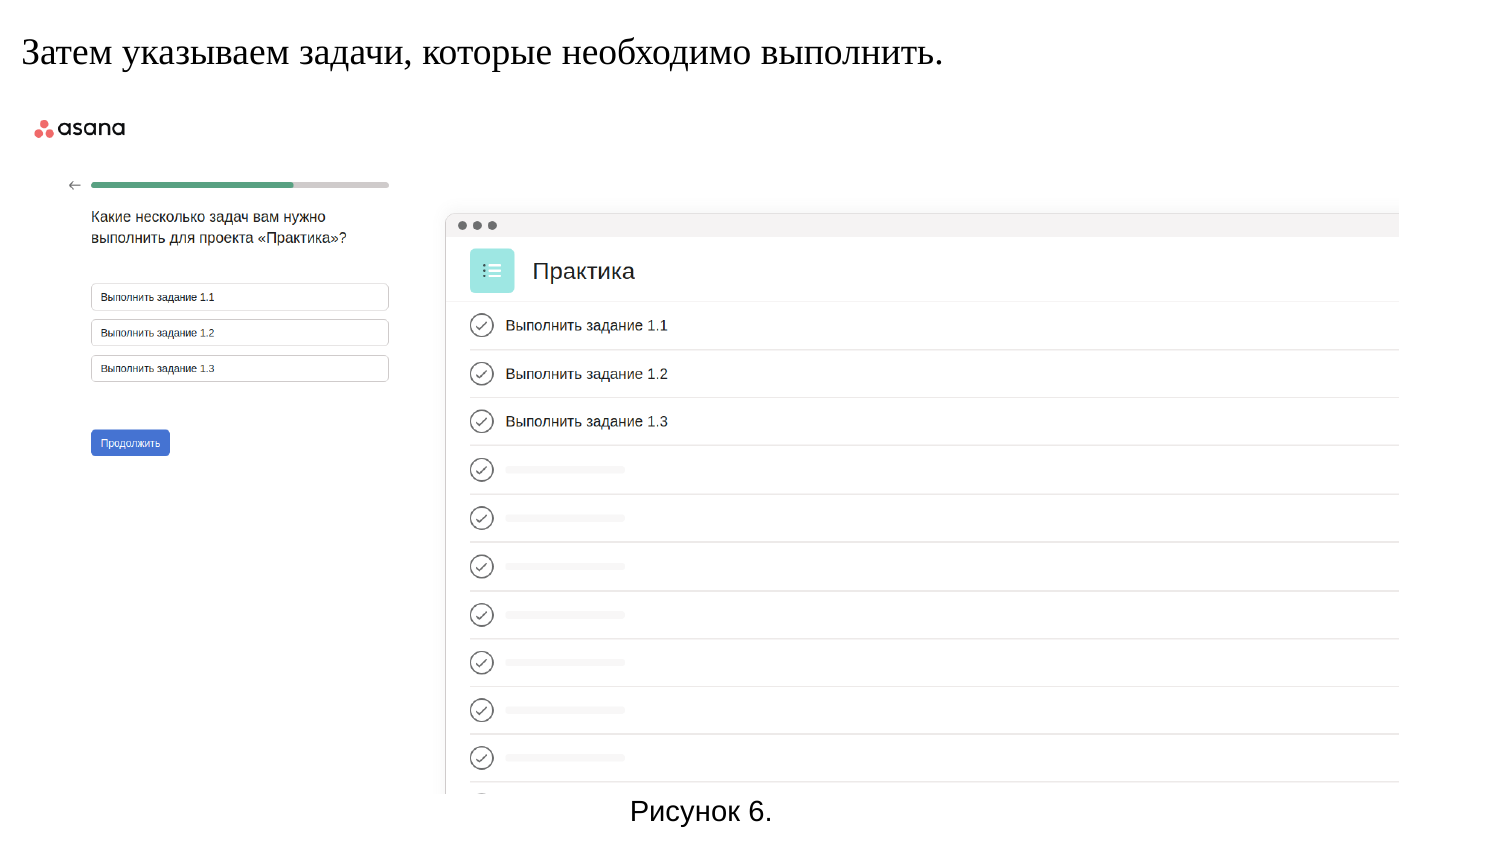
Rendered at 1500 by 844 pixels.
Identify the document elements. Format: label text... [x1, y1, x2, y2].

picture [19, 105, 1400, 794]
title Затем указываем задачи, которые необходимо выполнить. [6, 12, 1404, 107]
